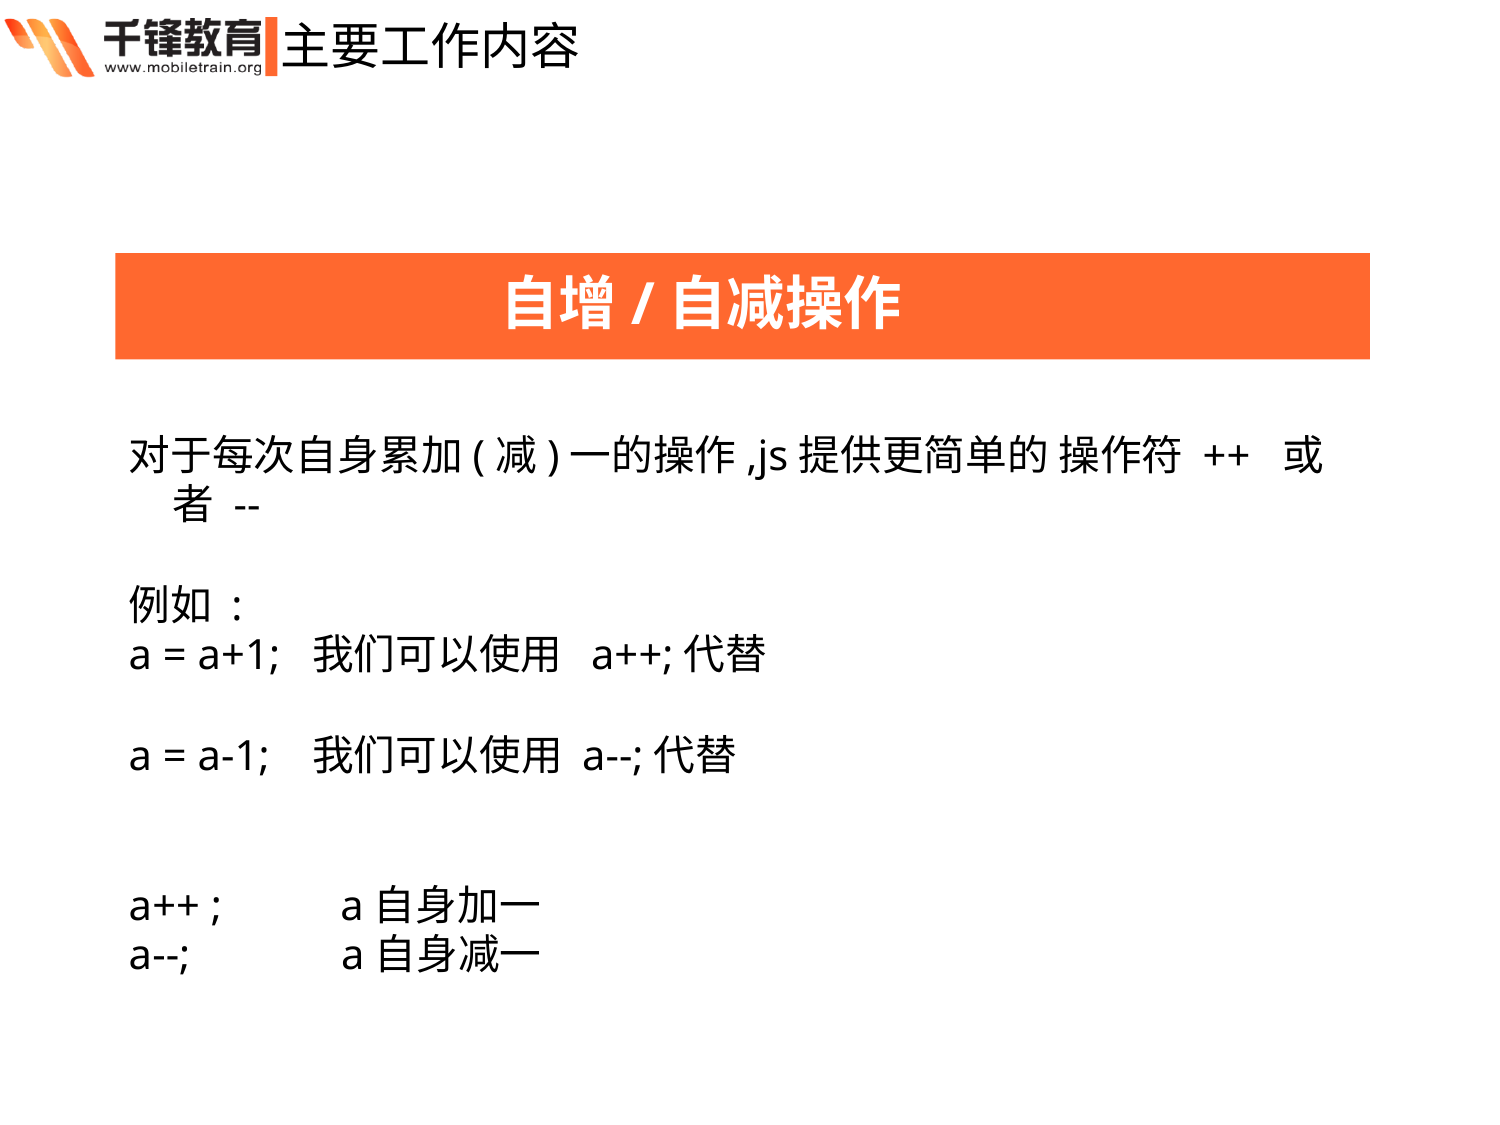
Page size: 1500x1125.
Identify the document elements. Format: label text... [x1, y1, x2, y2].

picture [3, 18, 261, 79]
text_box 自增/自减操作 [395, 258, 1020, 344]
text_box [113, 251, 1372, 361]
text_box 主要工作内容 [265, 7, 653, 82]
text_box 对于每次自身累加(减)一的操作,js提供更简单的 操作符 ++ 或者 -- 例如 : a = a+1; 我们可以使用 a++;代替 a = a-1; 我们可以使用 a--;代替 a++ ; a自身加一 a--; a自身减一 [114, 420, 1374, 986]
